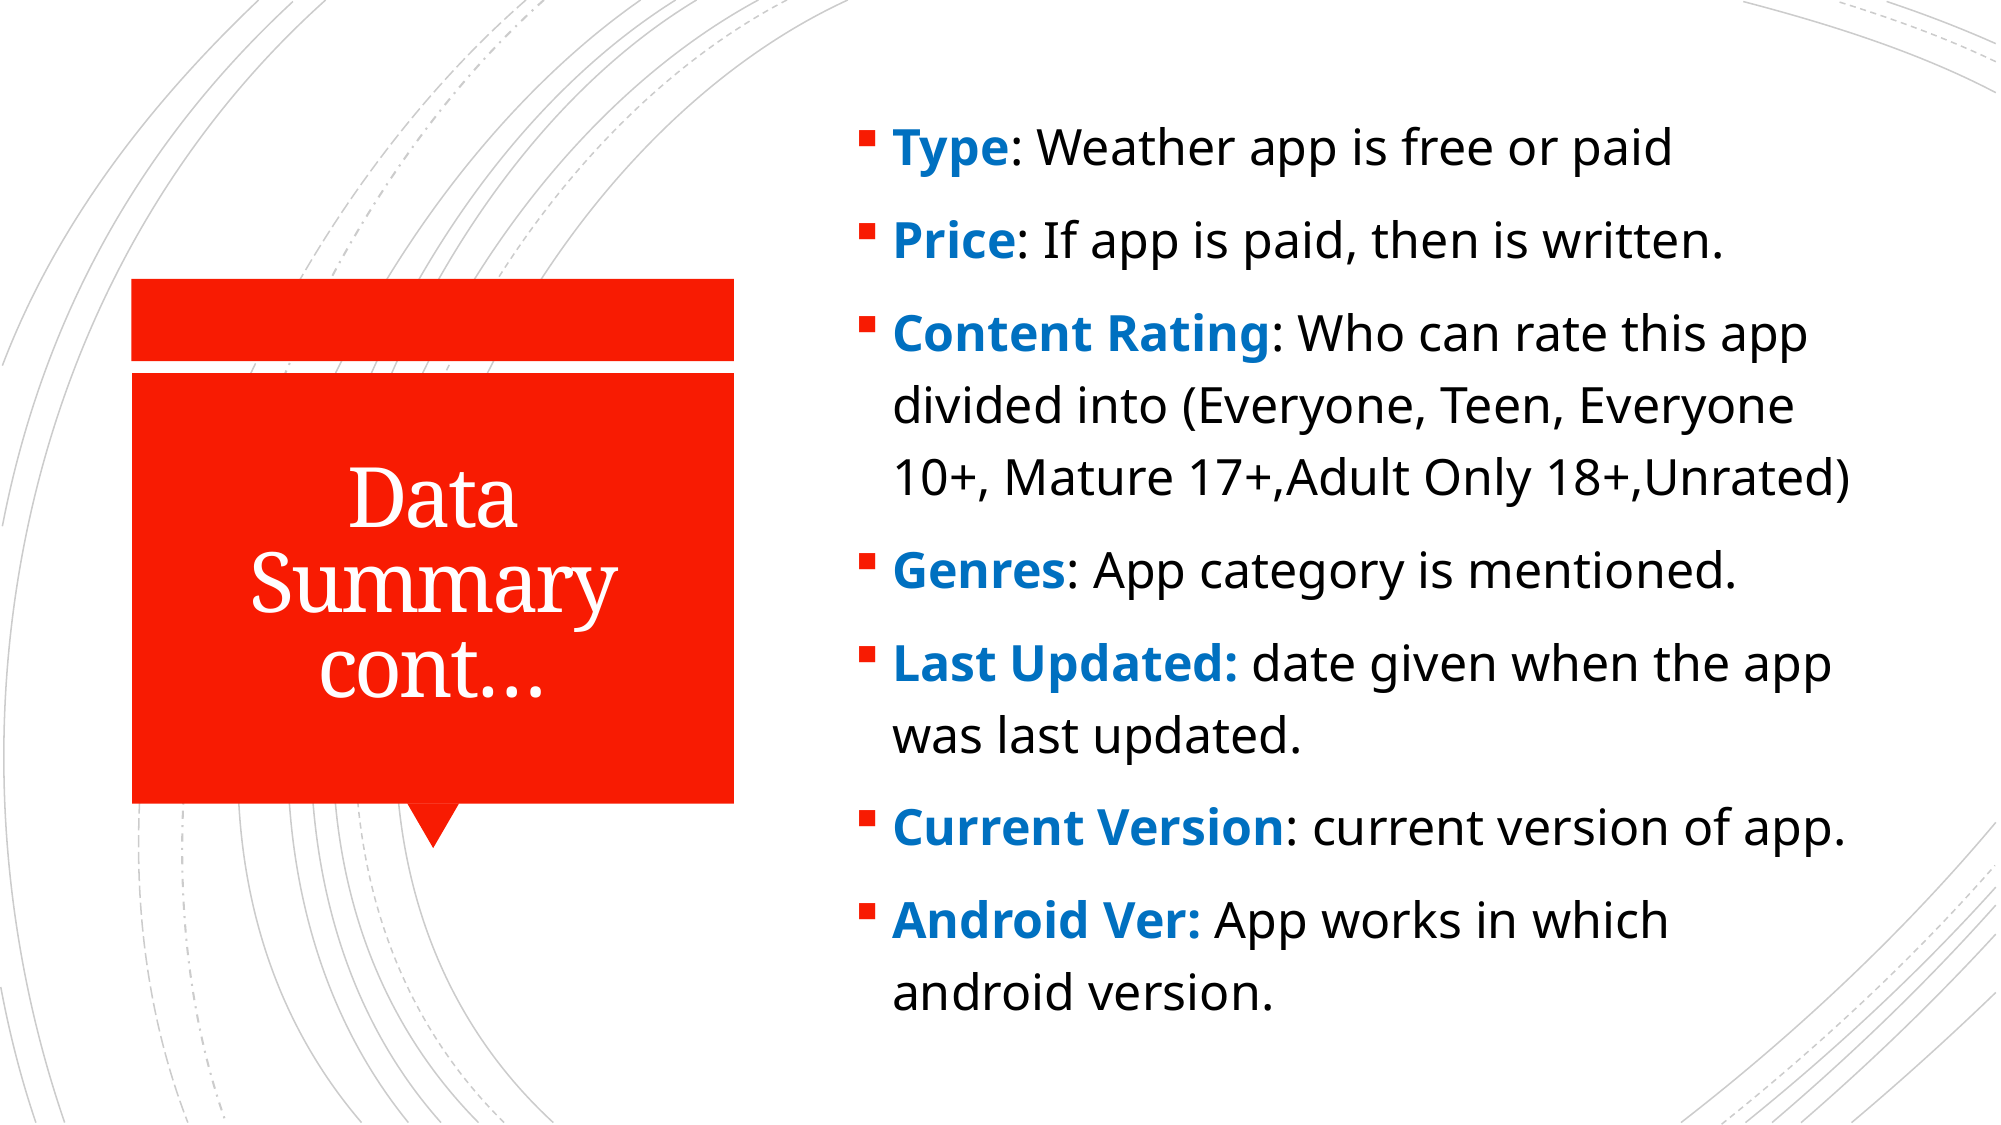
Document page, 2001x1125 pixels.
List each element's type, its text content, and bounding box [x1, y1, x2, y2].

list Type: Weather app is free or paid Price: If app is paid, then is written. Content Rating: Who can rate this app divided into (Everyone, Teen, Everyone 10+, Mature 17+,Adult Only 18+,Unrated) Genres: App category is mentioned. Last Updated: date given when the app was last updated. Current Version: current version of app. Android Ver: App works in which android version. [839, 131, 1871, 993]
title Data Summary cont… [145, 385, 720, 789]
